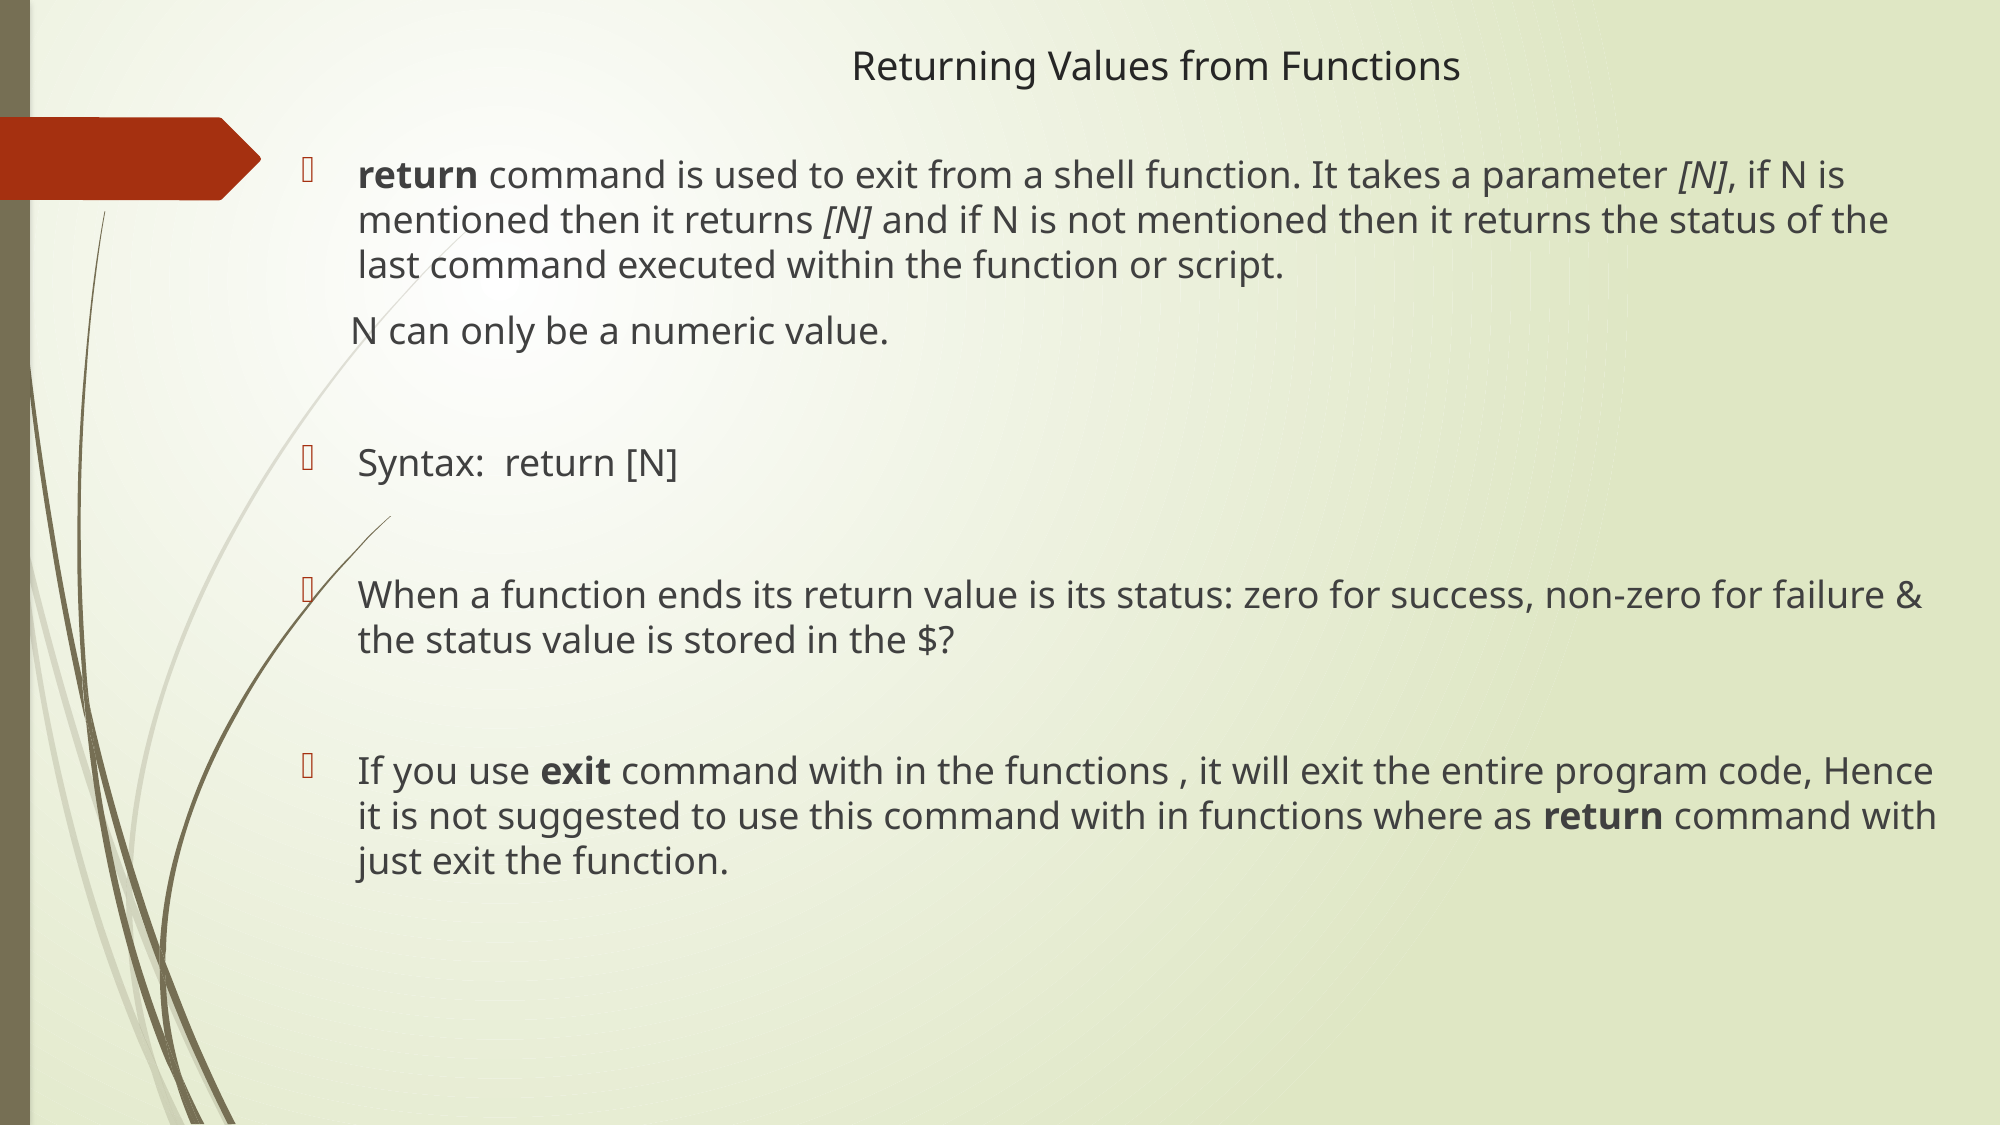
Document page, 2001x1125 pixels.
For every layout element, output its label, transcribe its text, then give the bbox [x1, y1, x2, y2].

list return command is used to exit from a shell function. It takes a parameter [N], if N is mentioned then it returns [N] and if N is not mentioned then it returns the status of the last command executed within the function or script. N can only be a numeric value. Syntax: return [N] When a function ends its return value is its status: zero for success, non-zero for failure & the status value is stored in the $? If you use exit command with in the functions , it will exit the entire program code, Hence it is not suggested to use this command with in functions where as return command with just exit the function. [286, 143, 1955, 1076]
title Returning Values from Functions [425, 33, 1888, 143]
